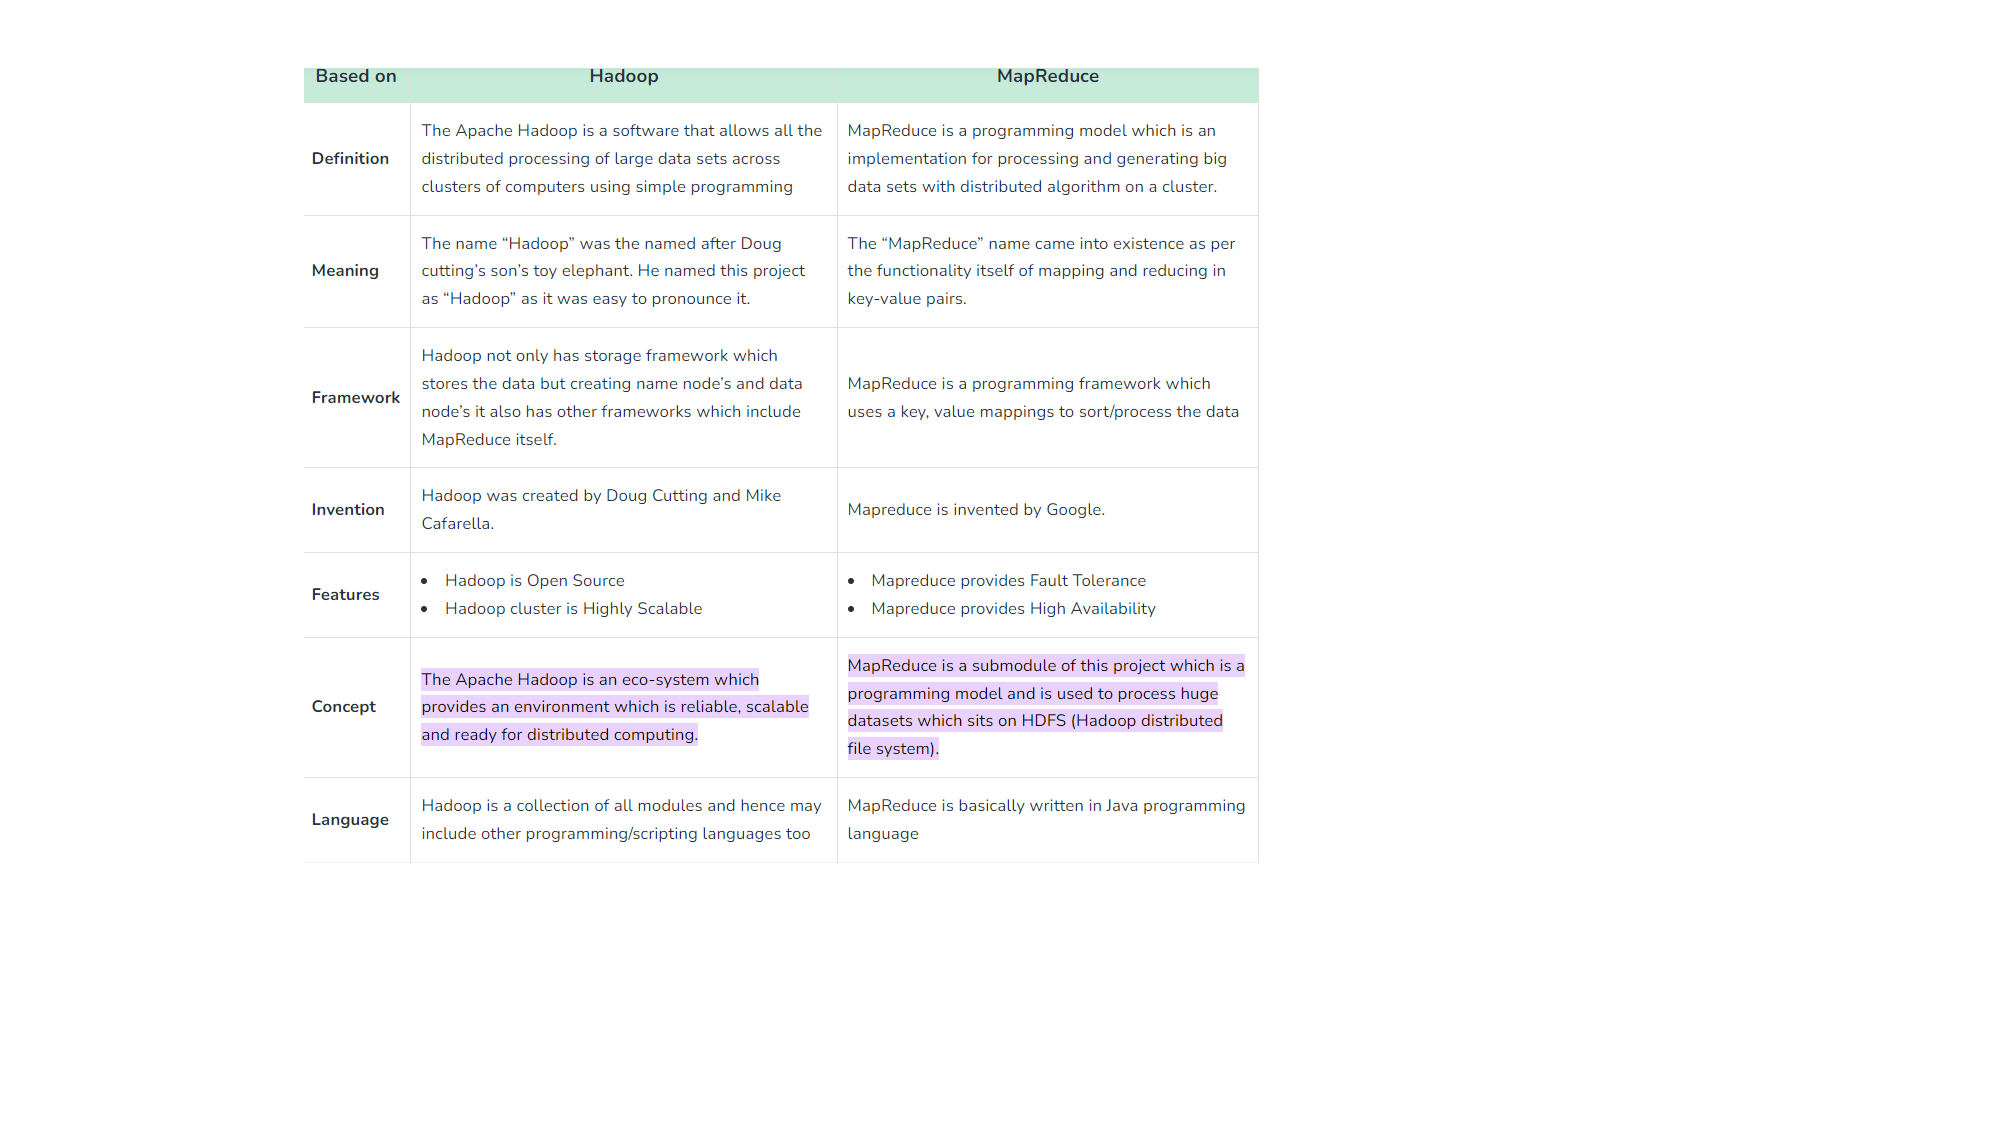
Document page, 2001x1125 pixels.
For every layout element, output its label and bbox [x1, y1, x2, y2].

picture [304, 68, 1260, 863]
